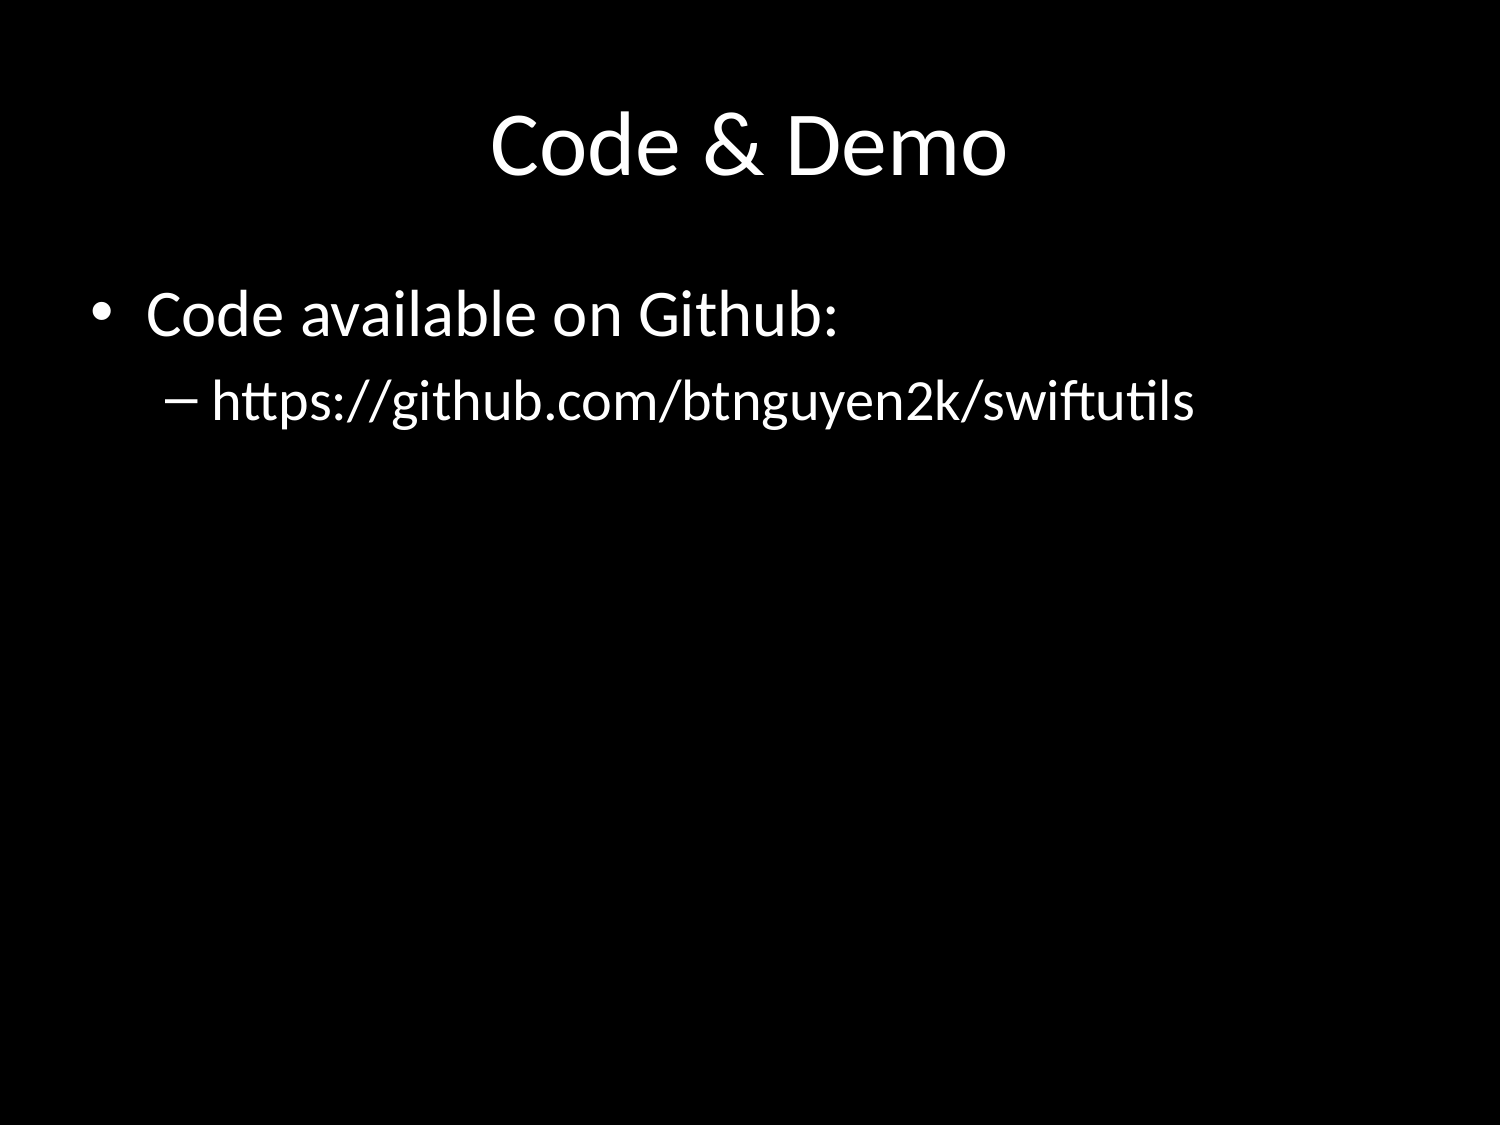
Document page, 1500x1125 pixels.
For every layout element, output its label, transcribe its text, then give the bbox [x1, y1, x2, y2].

list Code available on Github: https://github.com/btnguyen2k/swiftutils [75, 262, 1425, 1005]
title Code & Demo [75, 45, 1425, 233]
